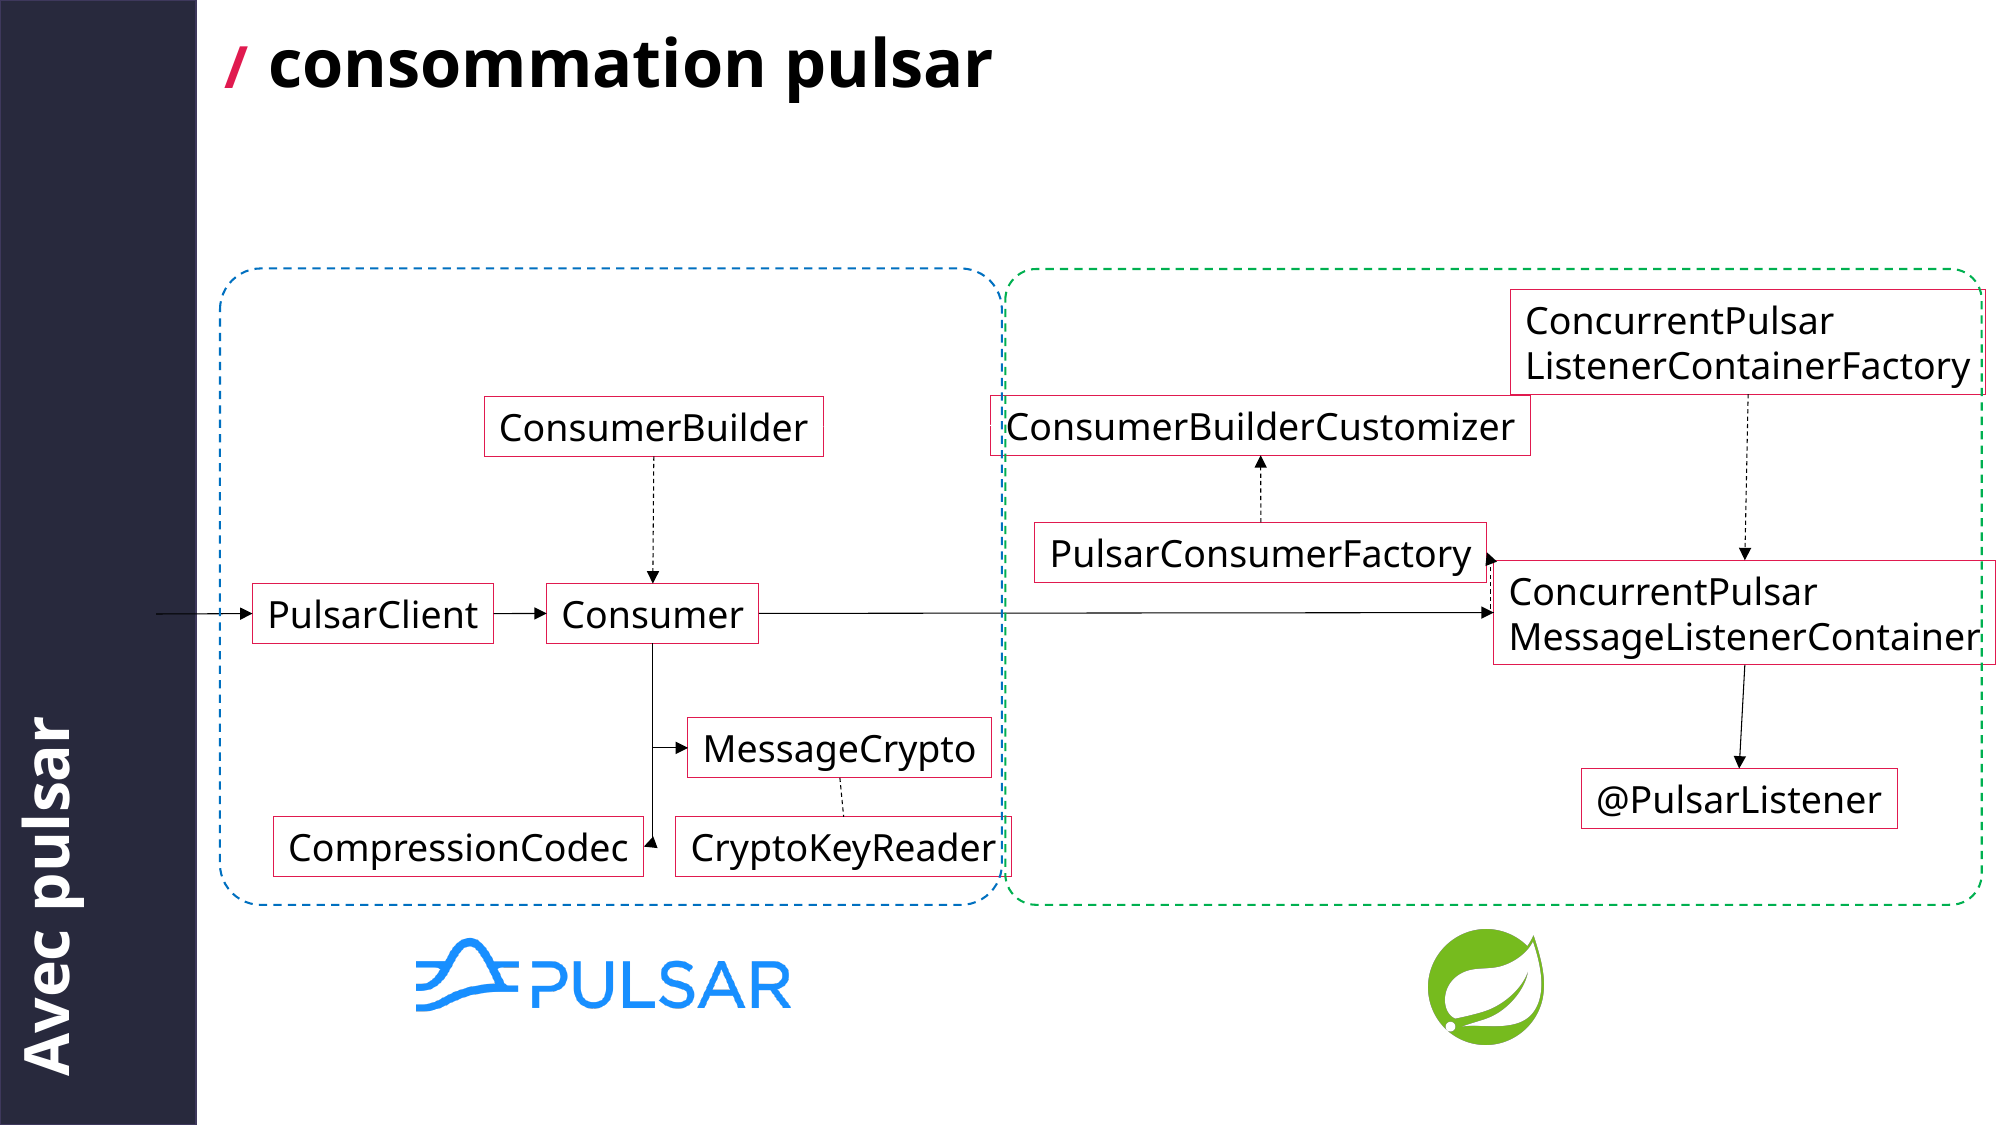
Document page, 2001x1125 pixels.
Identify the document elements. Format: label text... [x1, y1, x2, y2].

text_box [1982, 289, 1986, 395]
text_box Avec pulsar [0, 455, 90, 1092]
text_box ConcurrentPulsar MessageListenerContainer [1982, 560, 1996, 665]
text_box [1744, 395, 1749, 561]
title consommation pulsar [253, 0, 1979, 132]
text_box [538, 732, 742, 759]
text_box CompressionCodec [273, 816, 644, 877]
picture [1428, 929, 1544, 1045]
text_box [1739, 666, 1745, 769]
picture [416, 937, 791, 1025]
text_box [1004, 267, 1983, 906]
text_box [1467, 552, 1520, 613]
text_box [839, 778, 844, 817]
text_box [626, 670, 731, 722]
text_box [218, 267, 1003, 906]
